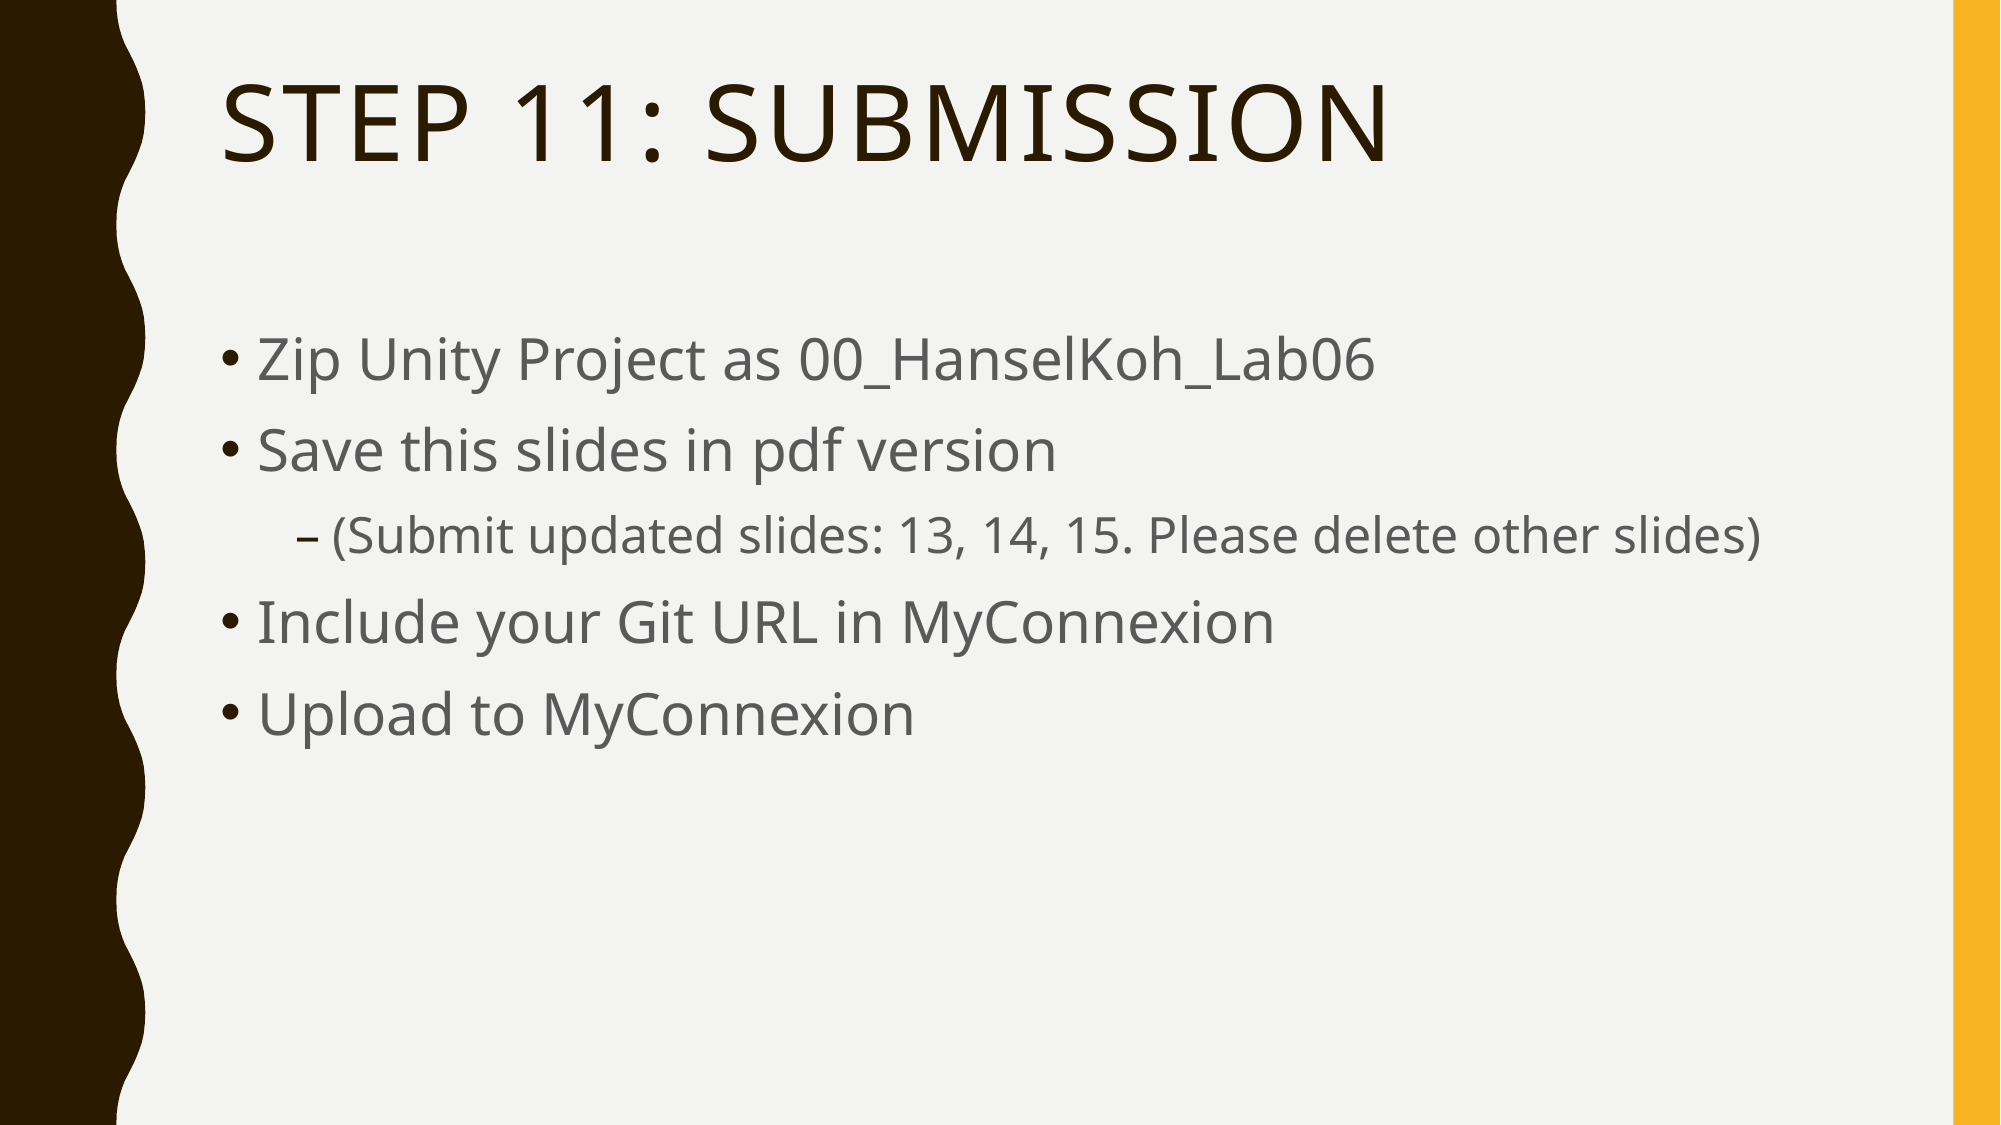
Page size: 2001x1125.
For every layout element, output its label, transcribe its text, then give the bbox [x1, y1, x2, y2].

title Step 11: Submission [205, 62, 1875, 307]
list Zip Unity Project as 00_HanselKoh_Lab06 Save this slides in pdf version (Submit updated slides: 13, 14, 15. Please delete other slides) Include your Git URL in MyConnexion Upload to MyConnexion [205, 307, 1875, 965]
